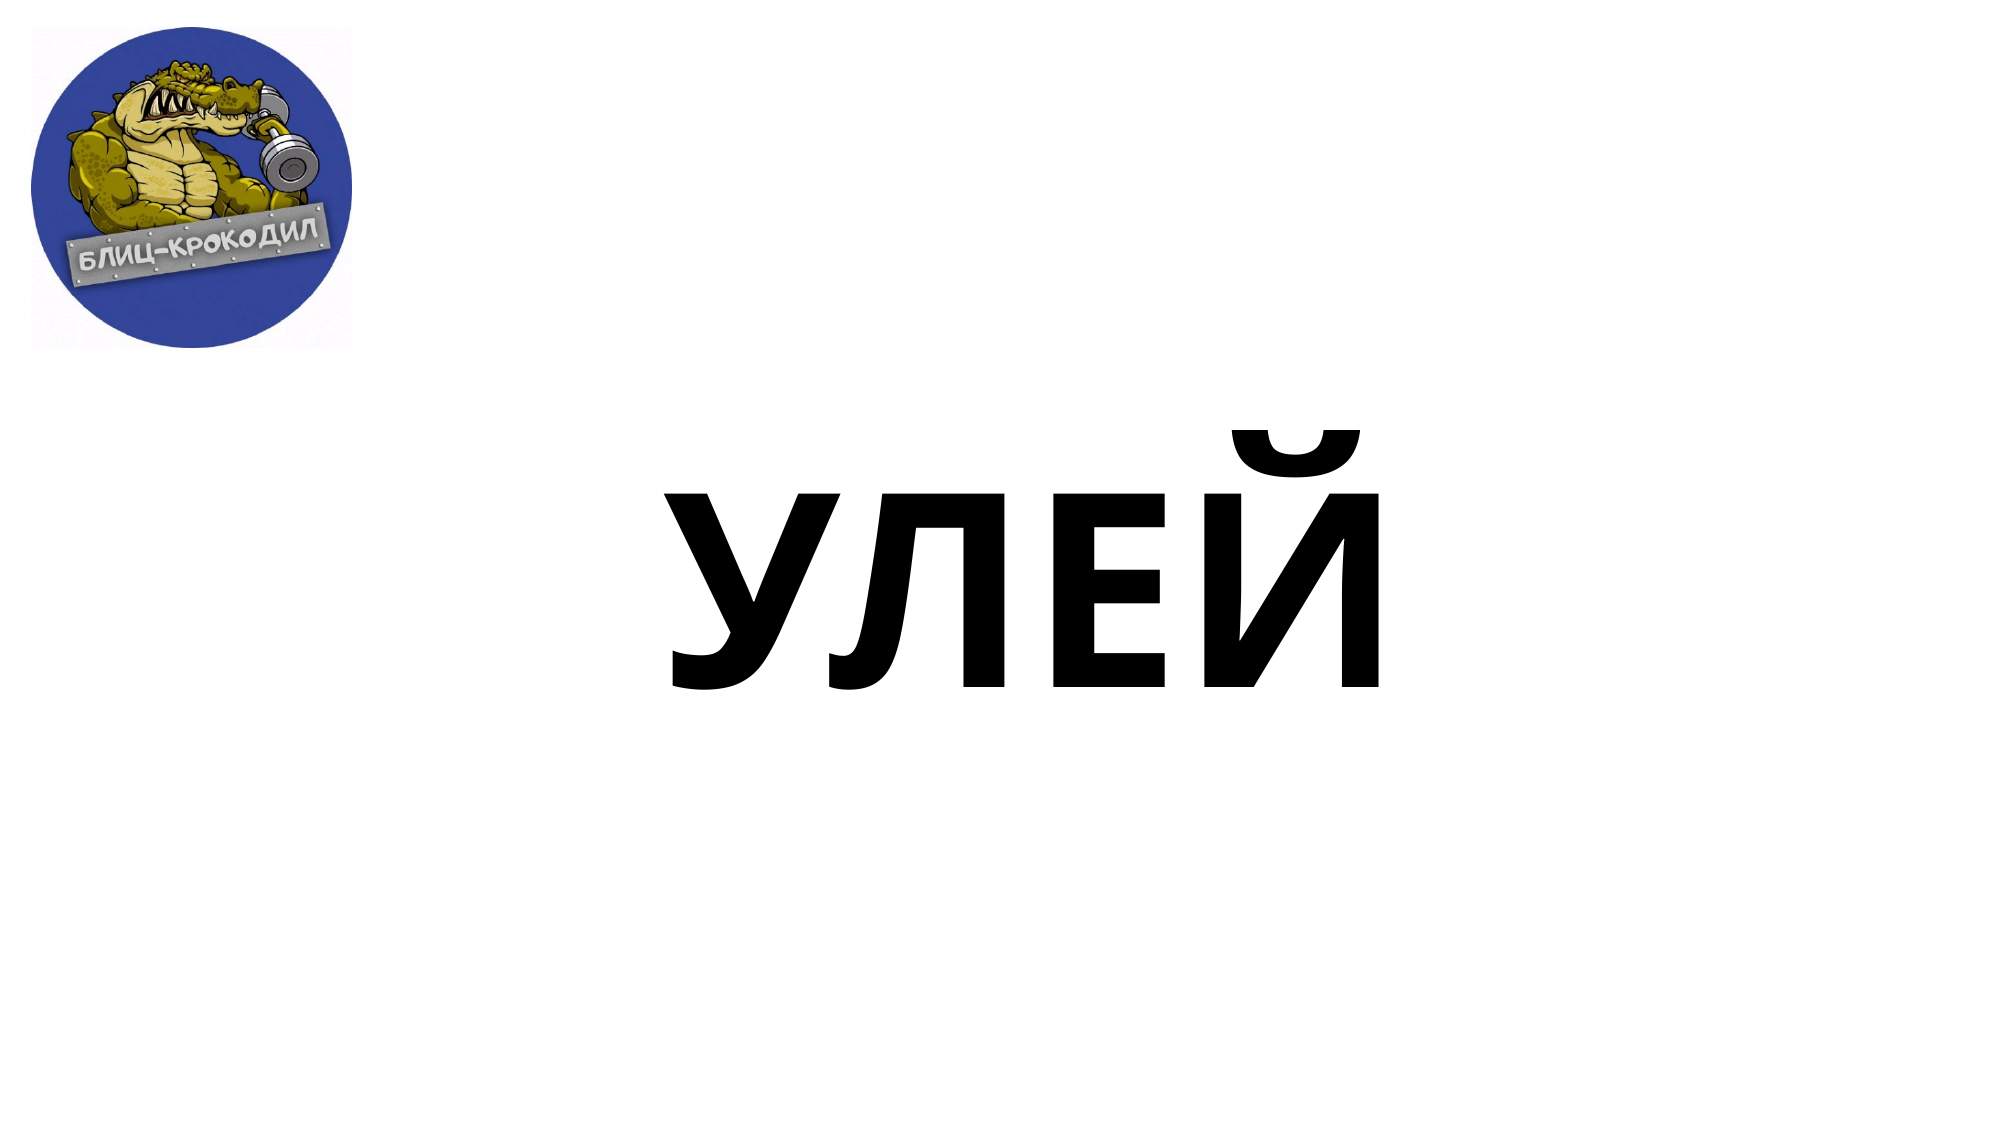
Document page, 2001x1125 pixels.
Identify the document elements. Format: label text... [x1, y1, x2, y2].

title УЛЕЙ [282, 361, 1783, 754]
picture [31, 27, 352, 348]
